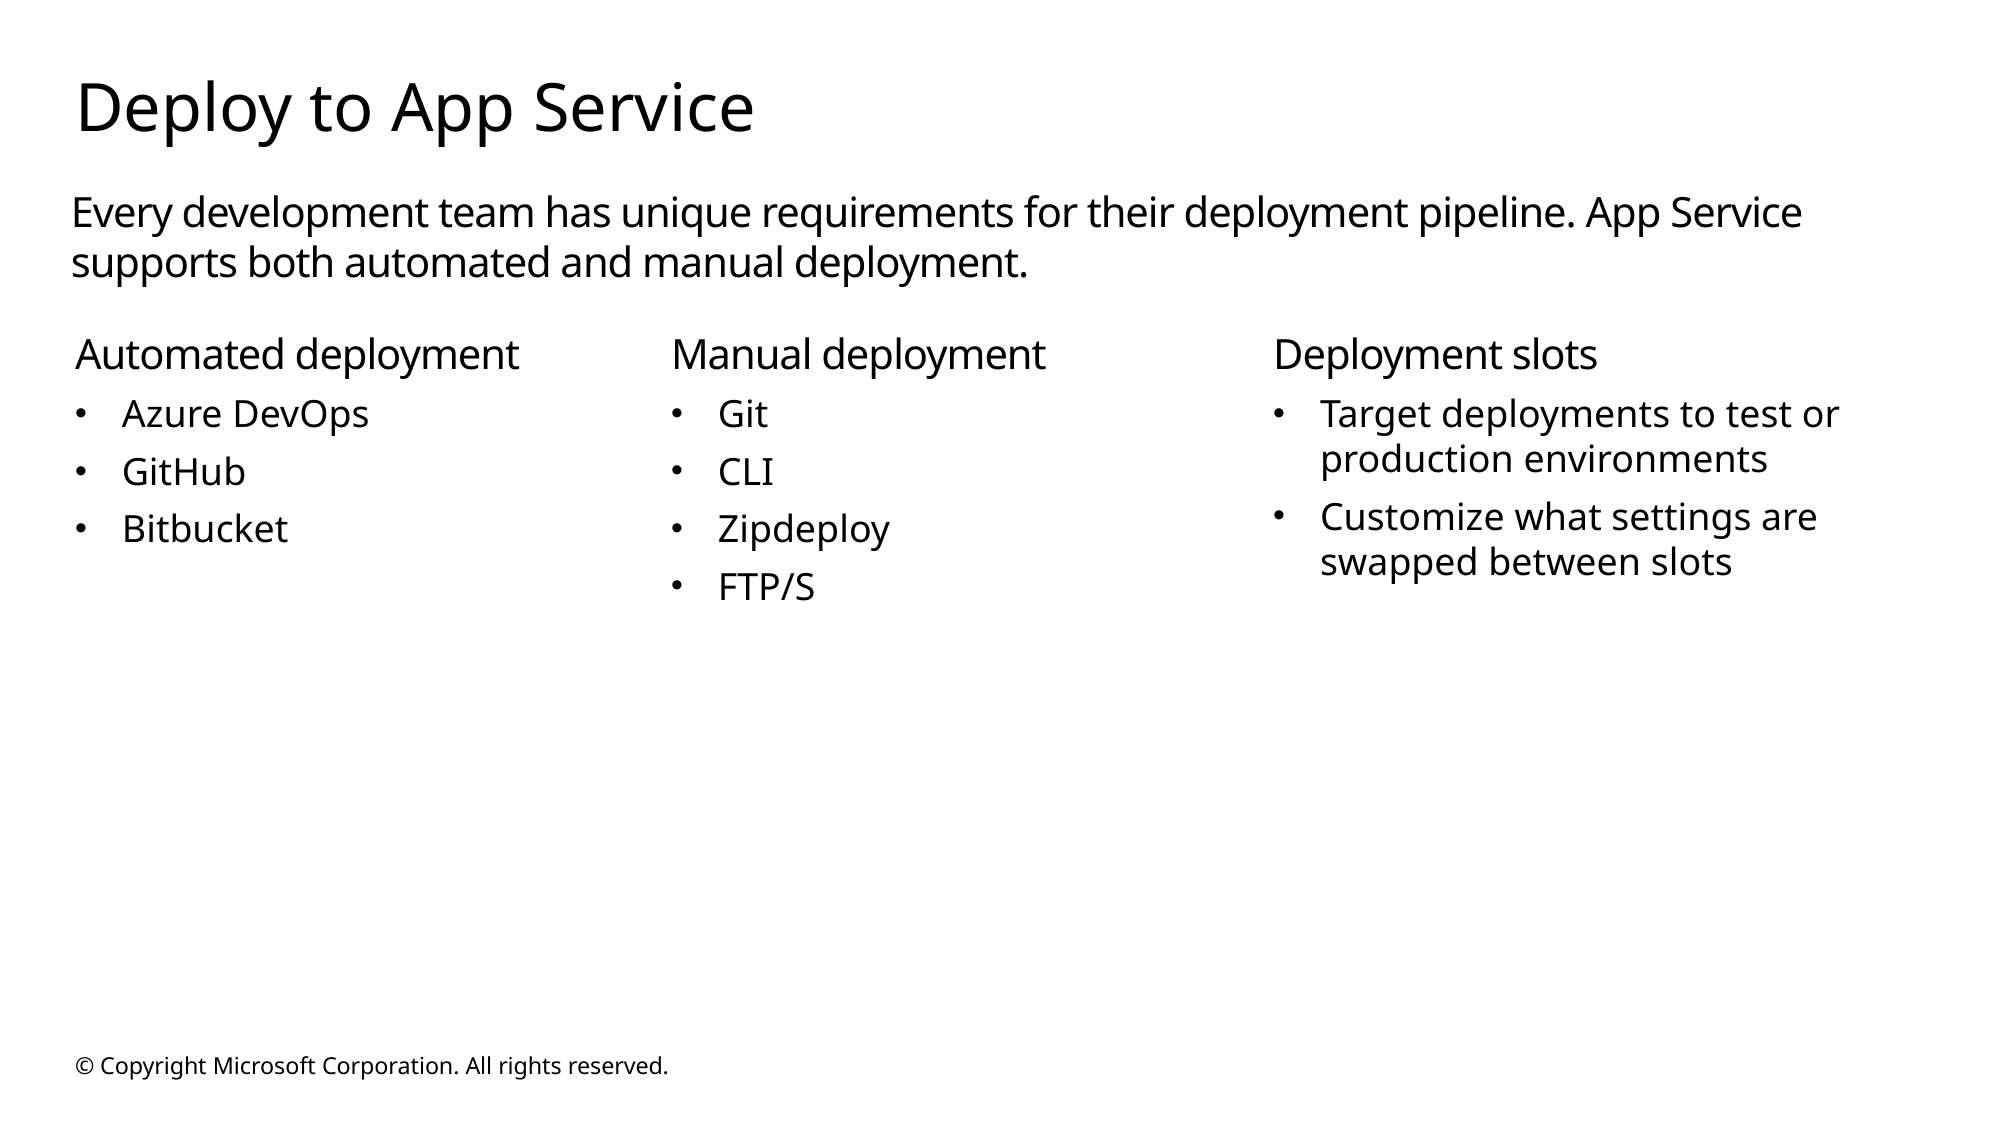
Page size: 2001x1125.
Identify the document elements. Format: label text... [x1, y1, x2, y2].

text_box Every development team has unique requirements for their deployment pipeline. App Service supports both automated and manual deployment. [70, 185, 1930, 300]
text_box Automated deployment Azure DevOps GitHub Bitbucket [74, 327, 671, 757]
text_box Manual deployment Git CLI Zipdeploy FTP/S [671, 327, 1261, 757]
text_box Deployment slots Target deployments to test or production environments Customize what settings are swapped between slots [1273, 327, 1870, 757]
title Deploy to App Service [75, 67, 1916, 153]
